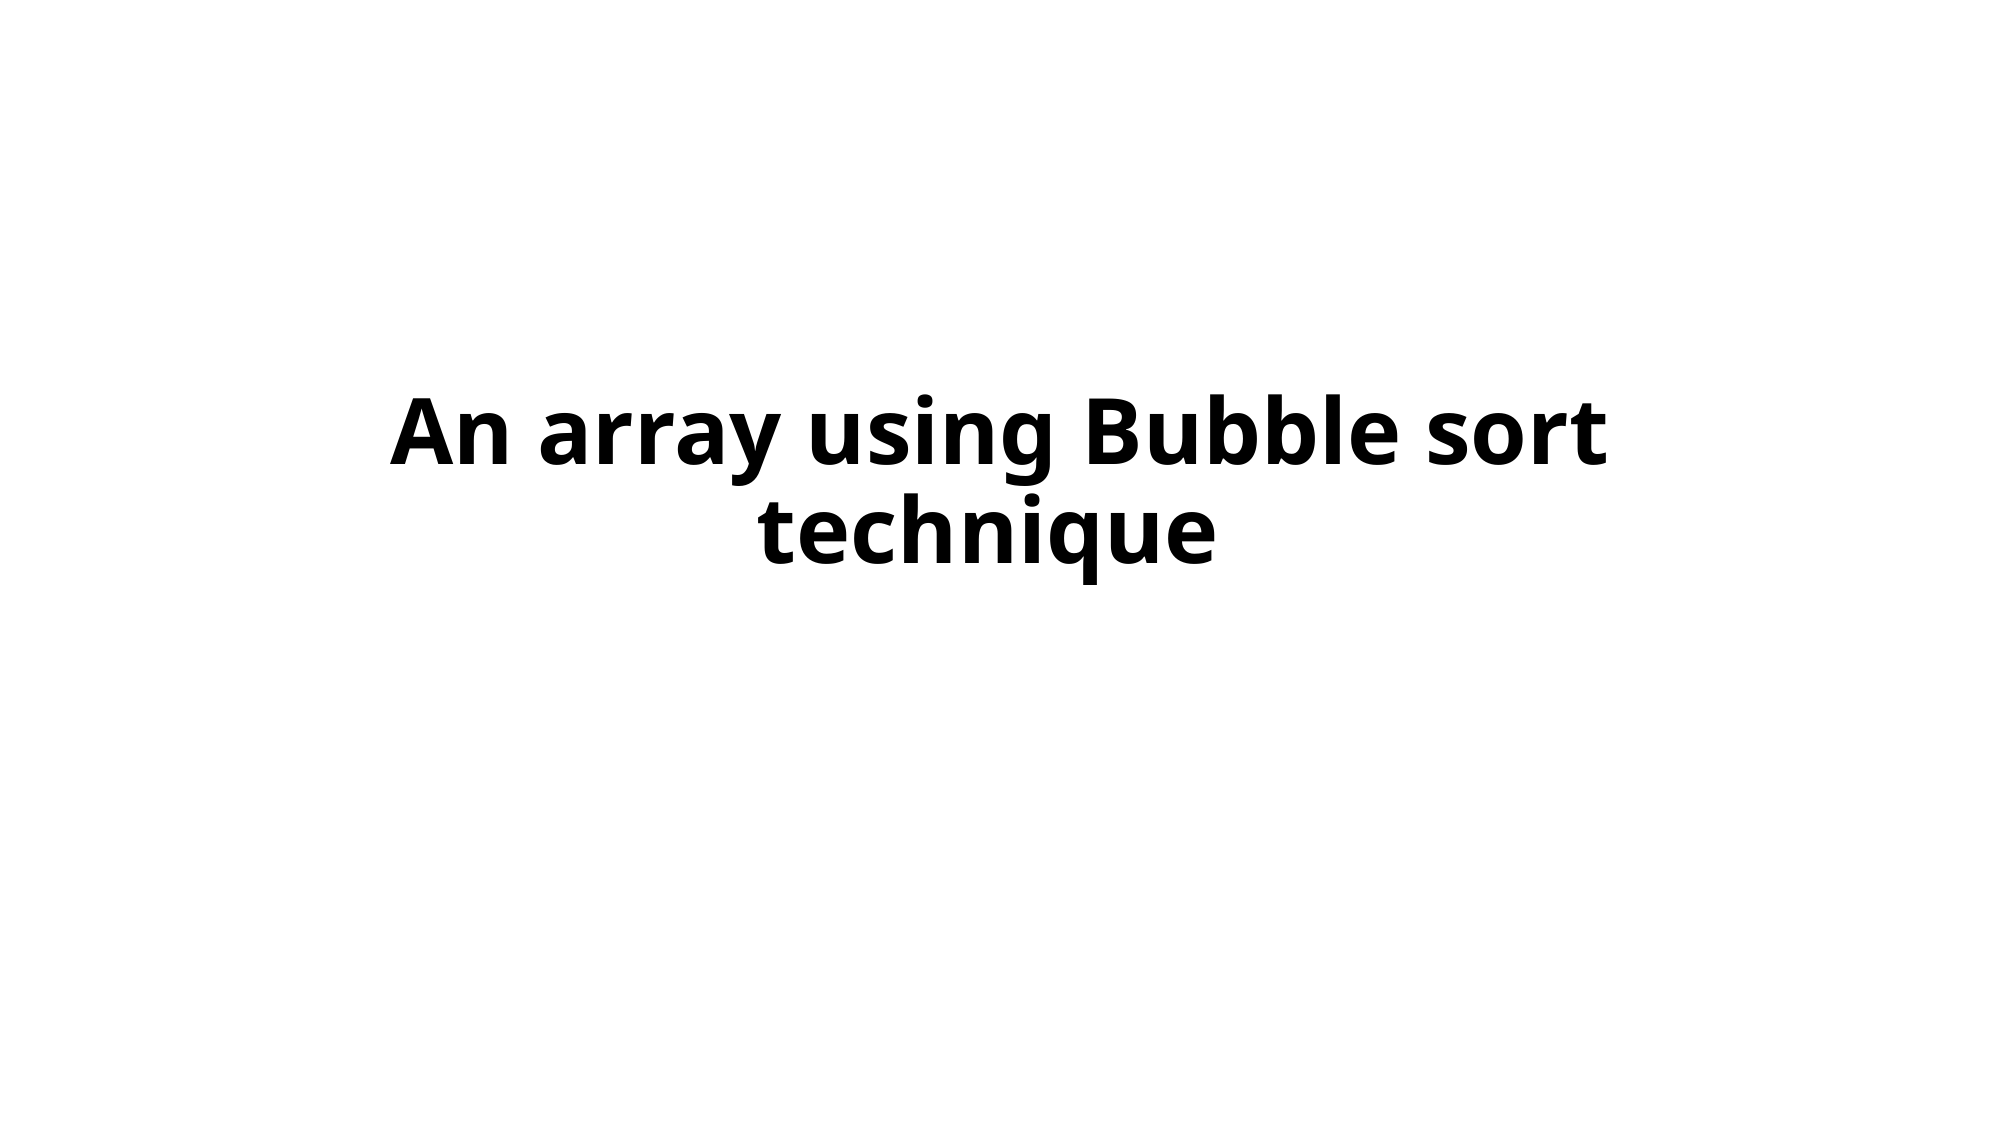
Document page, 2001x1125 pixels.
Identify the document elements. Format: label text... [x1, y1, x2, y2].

title An array using Bubble sort technique [137, 375, 1863, 593]
